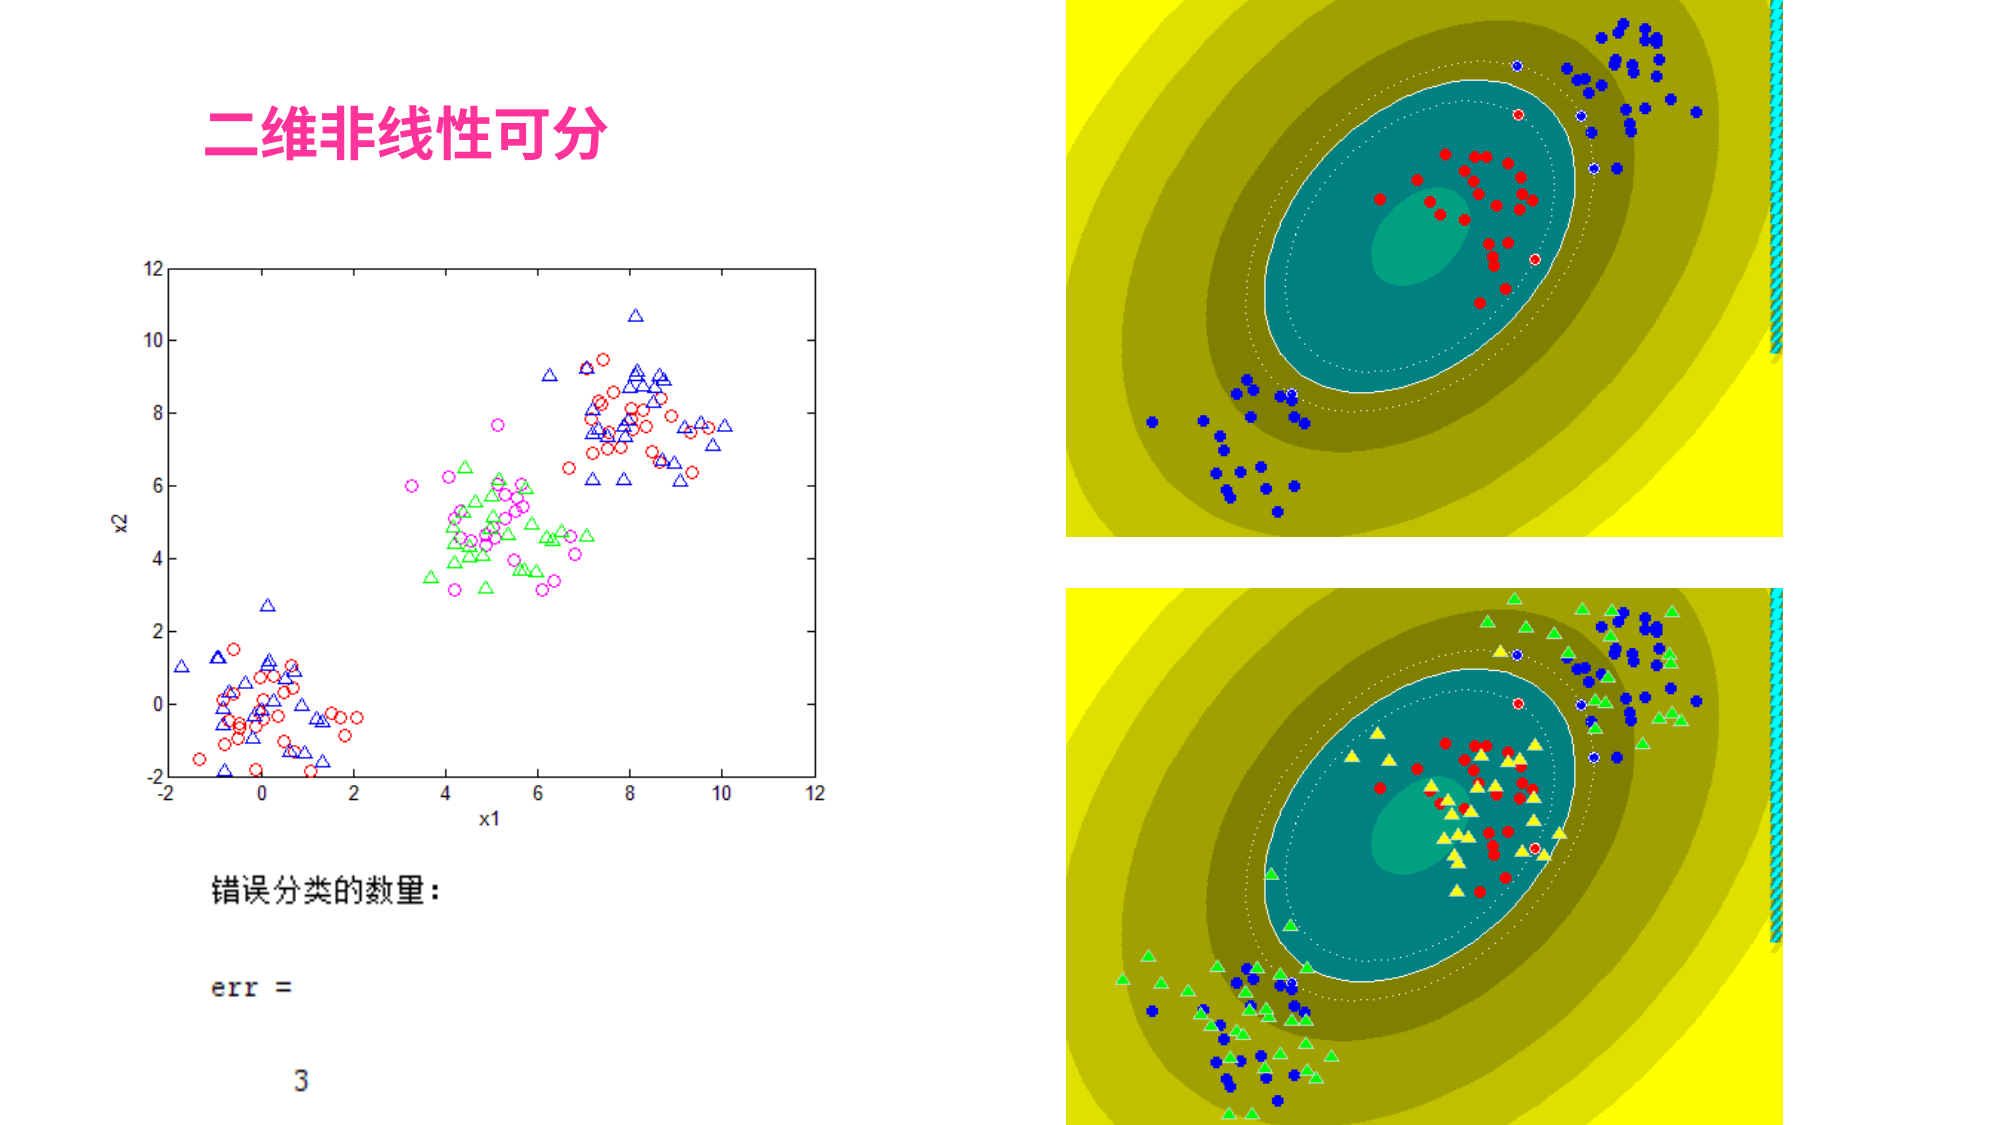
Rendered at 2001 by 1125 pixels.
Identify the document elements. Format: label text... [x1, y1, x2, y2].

picture [1066, 588, 1783, 1125]
text_box 二维非线性可分 [187, 90, 694, 175]
picture [1066, 0, 1783, 537]
picture [206, 869, 675, 1125]
picture [101, 241, 841, 845]
